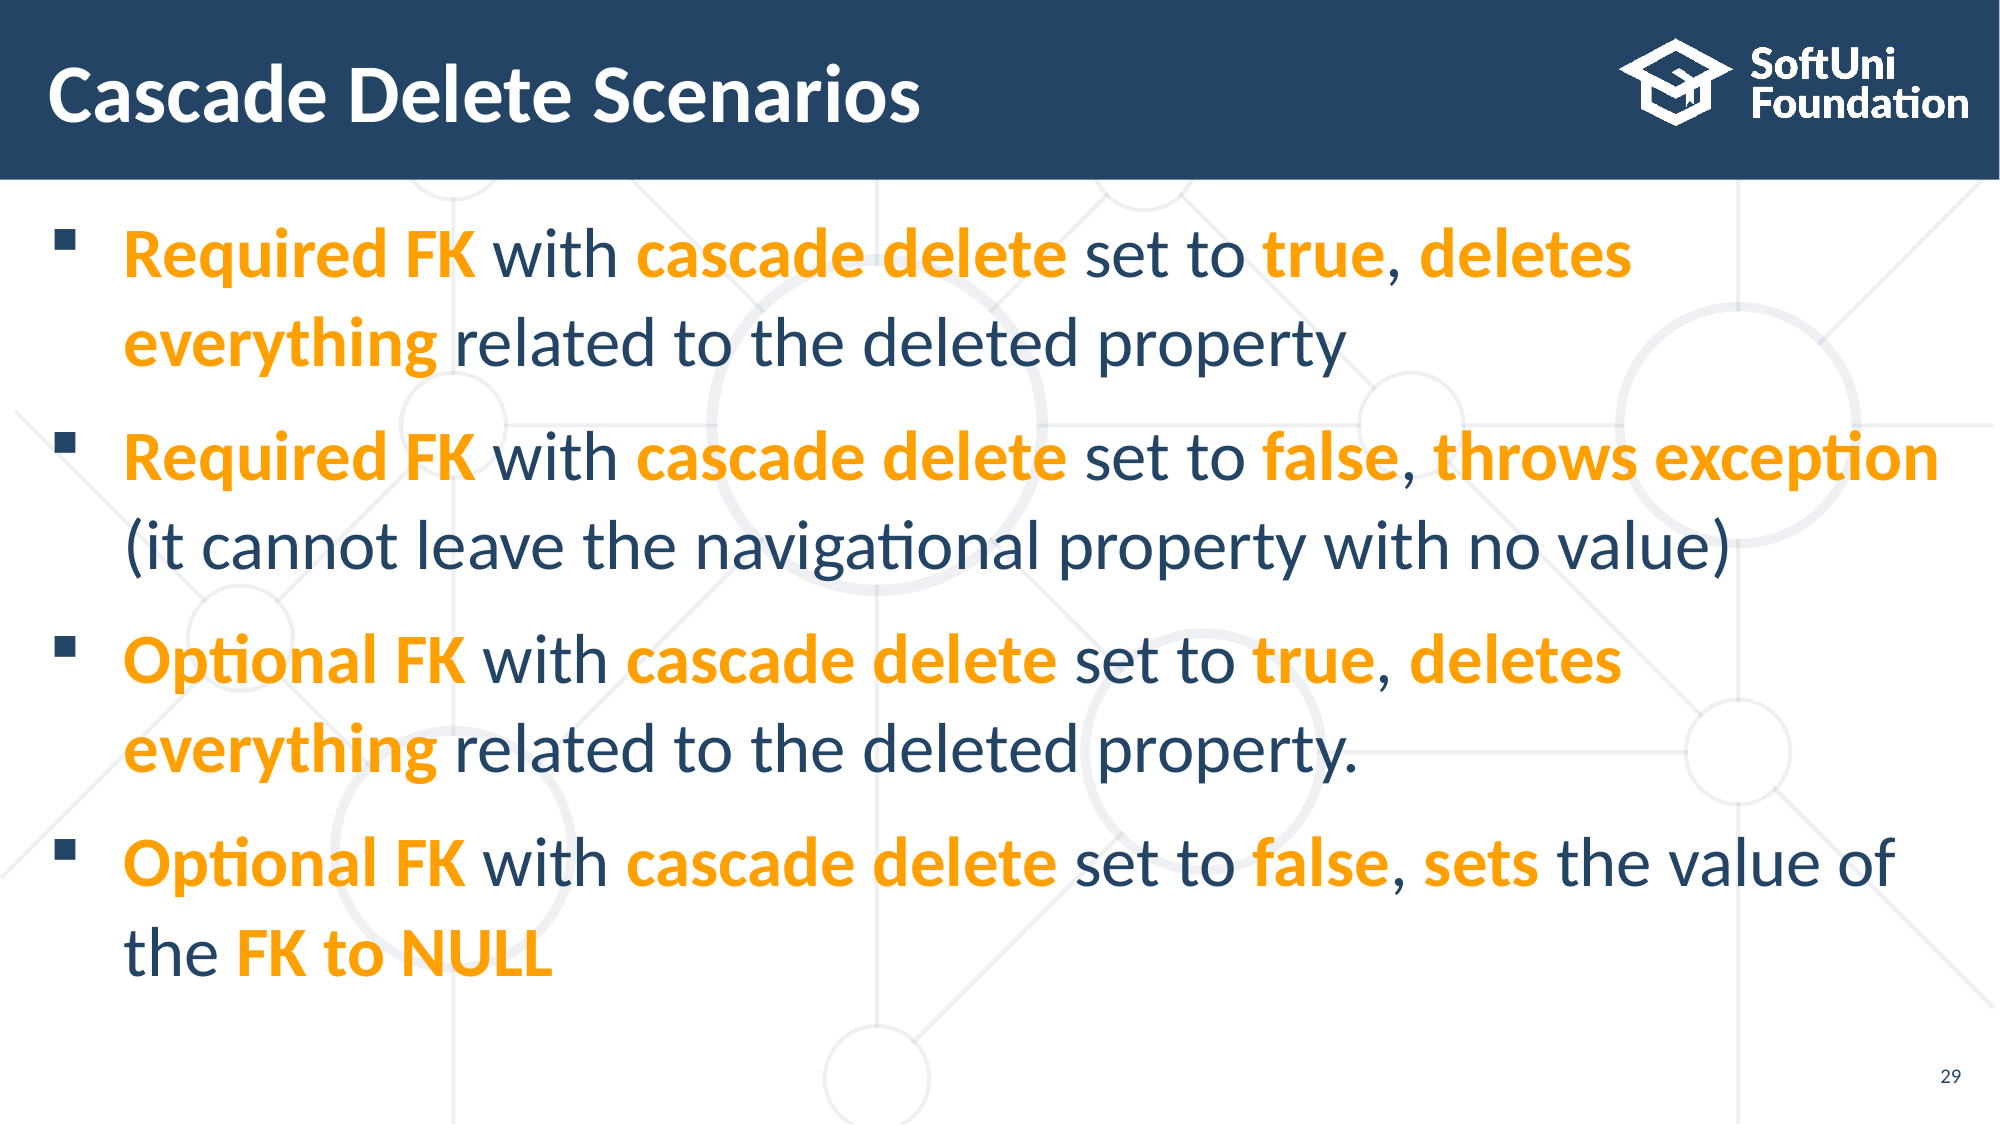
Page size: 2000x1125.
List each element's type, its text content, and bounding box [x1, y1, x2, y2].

list Required FK with cascade delete set to true, deletes everything related to the deleted property Required FK with cascade delete set to false, throws exception (it cannot leave the navigational property with no value) Optional FK with cascade delete set to true, deletes everything related to the deleted property. Optional FK with cascade delete set to false, sets the value of the FK to NULL [31, 196, 1970, 1050]
title Cascade Delete Scenarios [31, 16, 1591, 162]
slide_number 29 [1896, 1049, 1968, 1101]
picture [1618, 38, 1968, 126]
